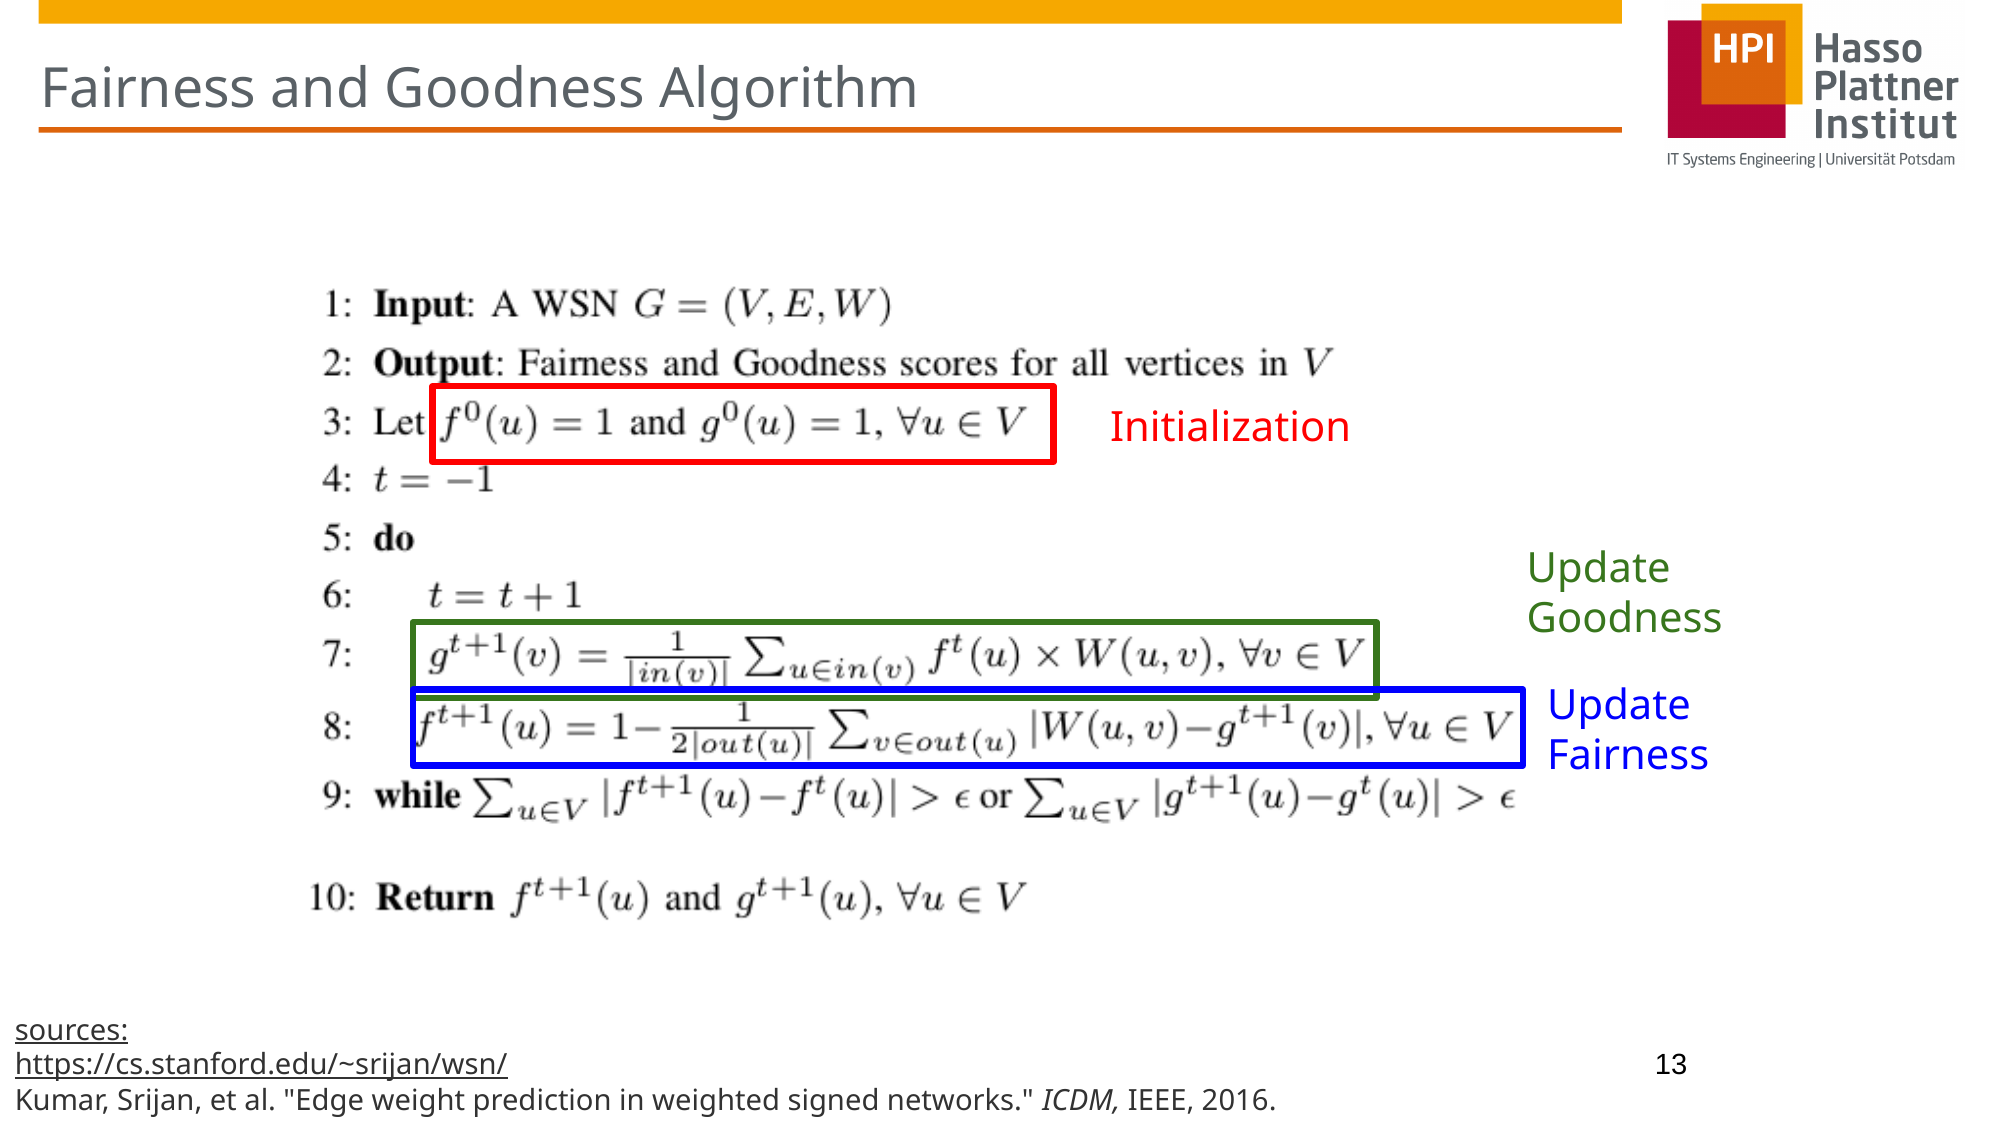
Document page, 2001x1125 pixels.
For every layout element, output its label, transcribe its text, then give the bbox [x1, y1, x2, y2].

title Fairness and Goodness Algorithm [25, 12, 1424, 134]
picture [285, 254, 1533, 928]
text_box Update Fairness [1537, 672, 1730, 784]
text_box Update Goodness [1537, 540, 1751, 642]
text_box sources: https://cs.stanford.edu/~srijan/wsn/ Kumar, Srijan, et al. "Edge weight prediction in weighted signed networks." ICDM, IEEE, 2016. [0, 1003, 1850, 1124]
picture [1664, 0, 1965, 170]
